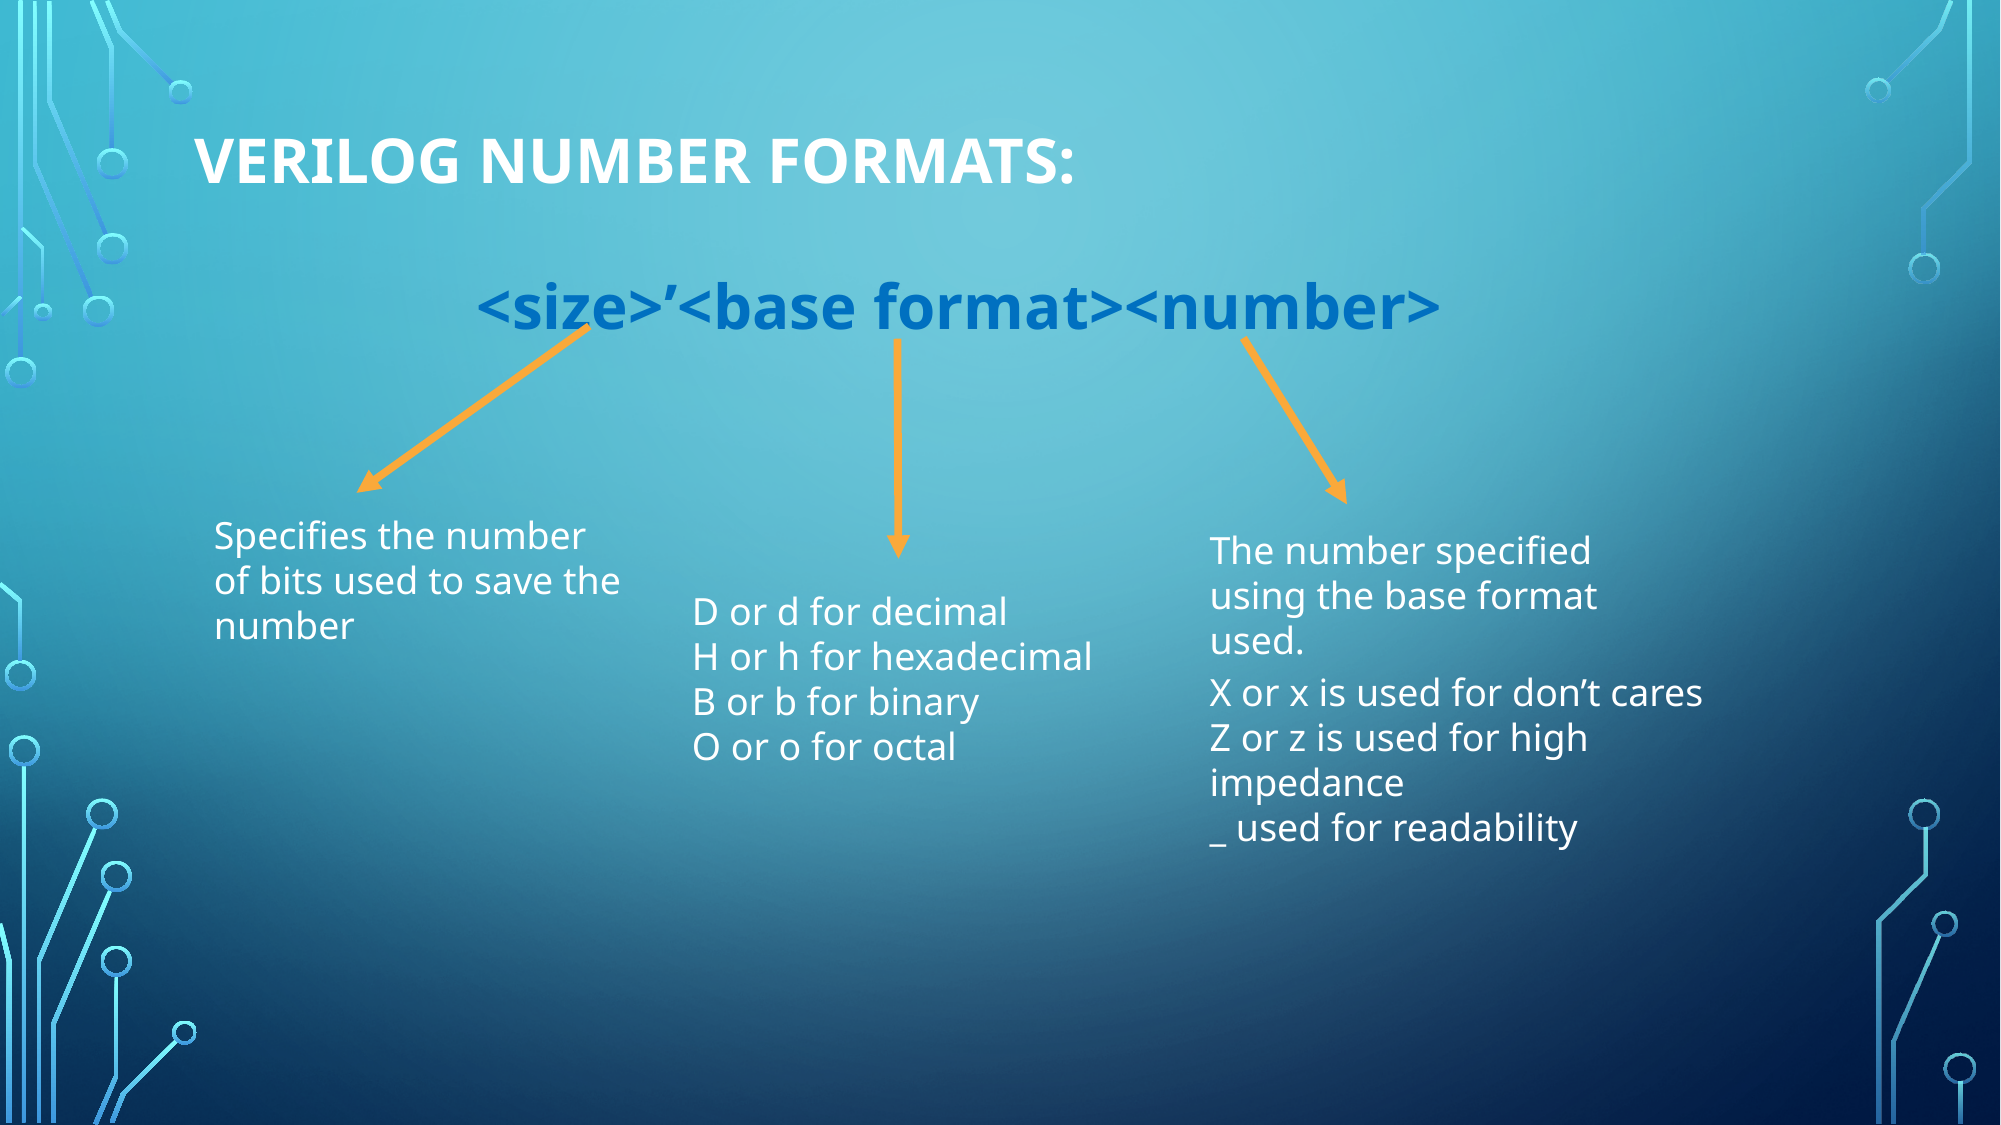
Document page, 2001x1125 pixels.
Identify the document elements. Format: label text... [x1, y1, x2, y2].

text_box The number specified using the base format used. [1194, 520, 1636, 661]
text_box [1243, 337, 1348, 505]
text_box X or x is used for don’t cares Z or z is used for high impedance _ used for readability [1194, 661, 1741, 901]
text_box D or d for decimal H or h for hexadecimal B or b for binary O or o for octal [677, 580, 1118, 821]
list VERILOG NUMBER FORMATS: <size>’<base format><number> [179, 99, 1741, 457]
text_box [356, 325, 590, 494]
text_box Specifies the number of bits used to save the number [198, 505, 640, 655]
